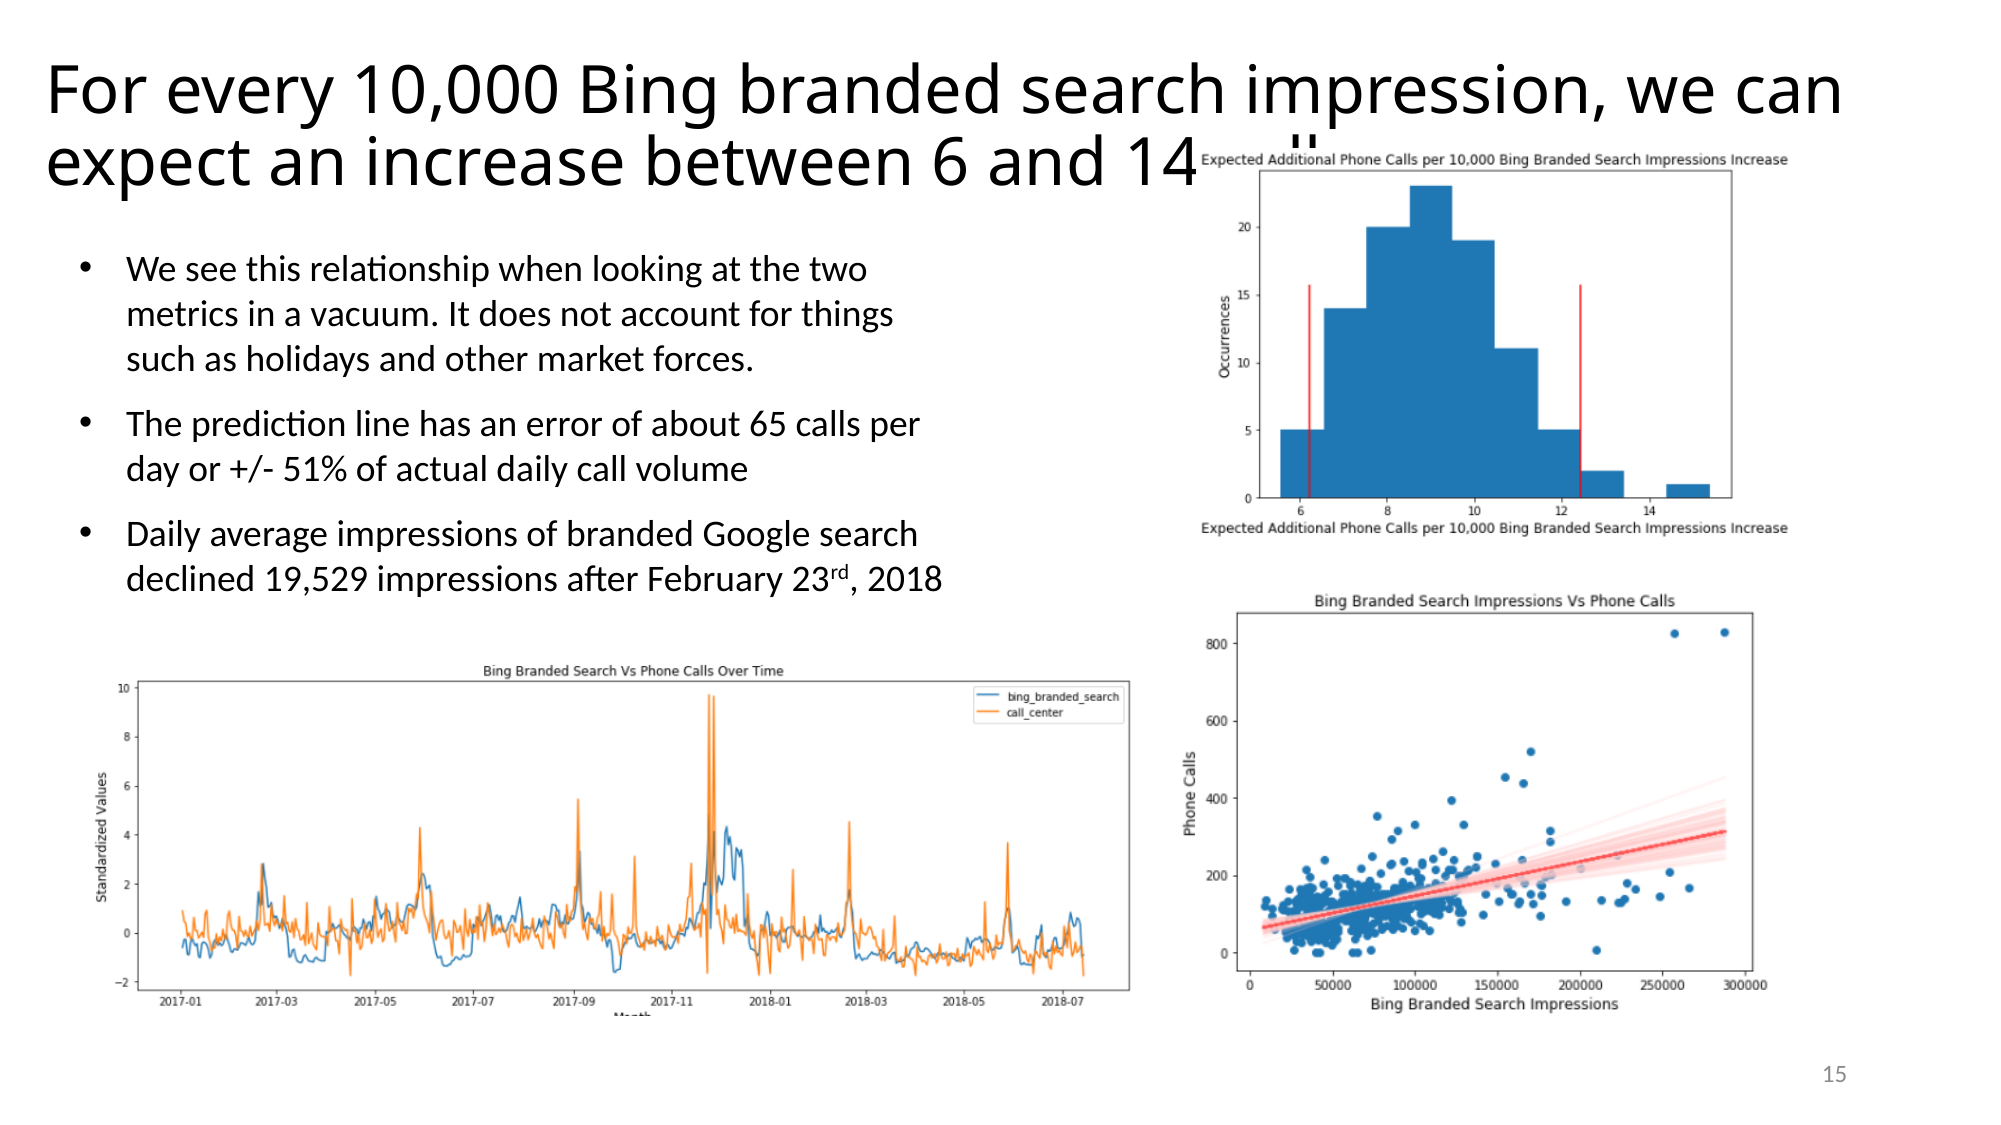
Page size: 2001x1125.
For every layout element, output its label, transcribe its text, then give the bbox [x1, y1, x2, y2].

picture [1173, 587, 1774, 1016]
slide_number 15 [1412, 1042, 1863, 1103]
picture [1196, 148, 1797, 539]
text_box We see this relationship when looking at the two metrics in a vacuum. It does not account for things such as holidays and other market forces. The prediction line has an error of about 65 calls per day or +/- 51% of actual daily call volume Daily average impressions of branded Google search declined 19,529 impressions after February 23rd, 2018 [64, 236, 970, 607]
picture [86, 656, 1137, 1016]
title For every 10,000 Bing branded search impression, we can expect an increase between 6 and 14 calls. [30, 19, 1982, 237]
